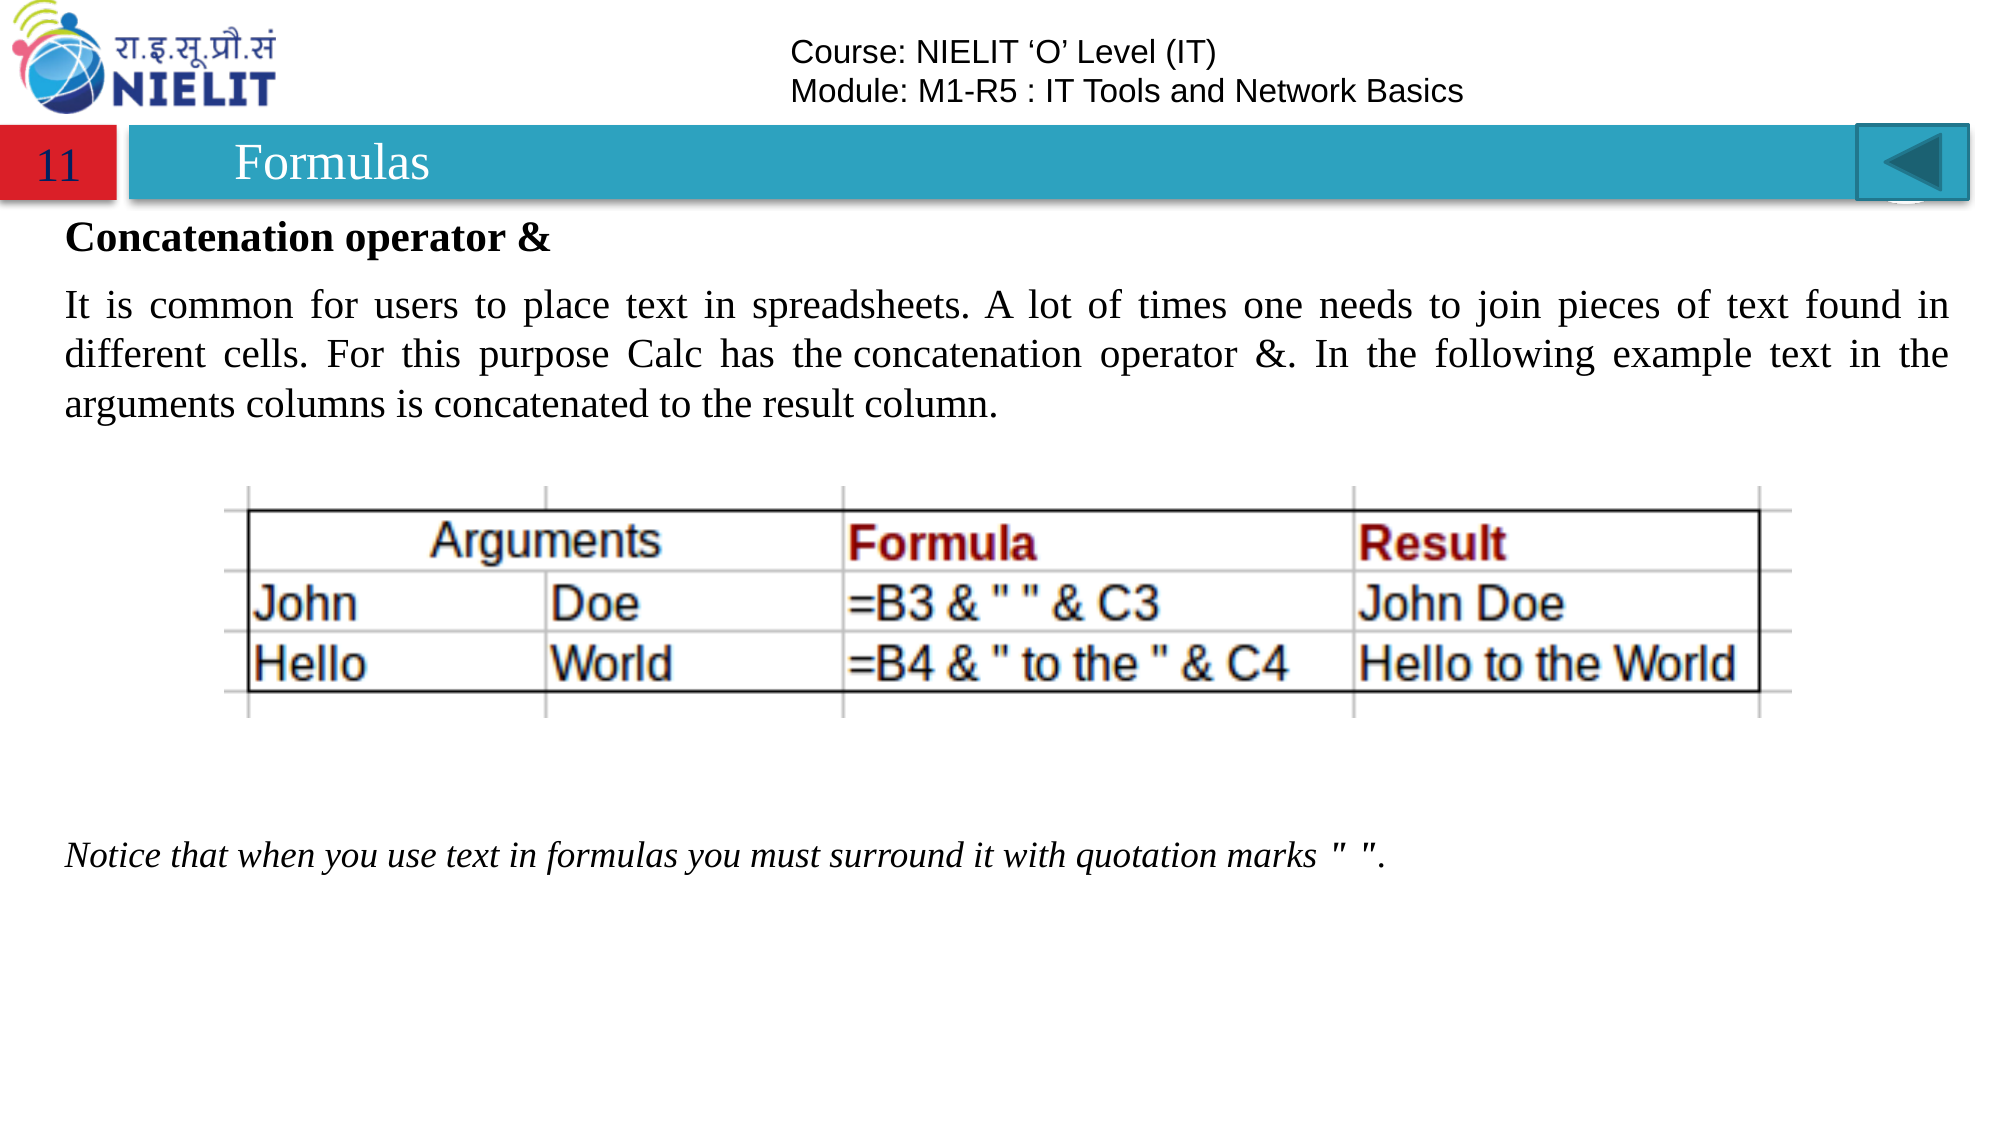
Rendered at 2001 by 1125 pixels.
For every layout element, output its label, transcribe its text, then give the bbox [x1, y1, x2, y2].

slide_number 11 [0, 125, 117, 200]
picture [12, 0, 276, 114]
title Formulas [216, 125, 1969, 200]
picture [307, 10, 1891, 121]
list Concatenation operator & It is common for users to place text in spreadsheets. A lot of times one needs to join pieces of text found in different cells. For this purpose Calc has the concatenation operator &. In the following example text in the arguments columns is concatenated to the result column. Notice that when you use text in formulas you must surround it with quotation marks " ". [46, 199, 1969, 1005]
picture [224, 486, 1792, 718]
